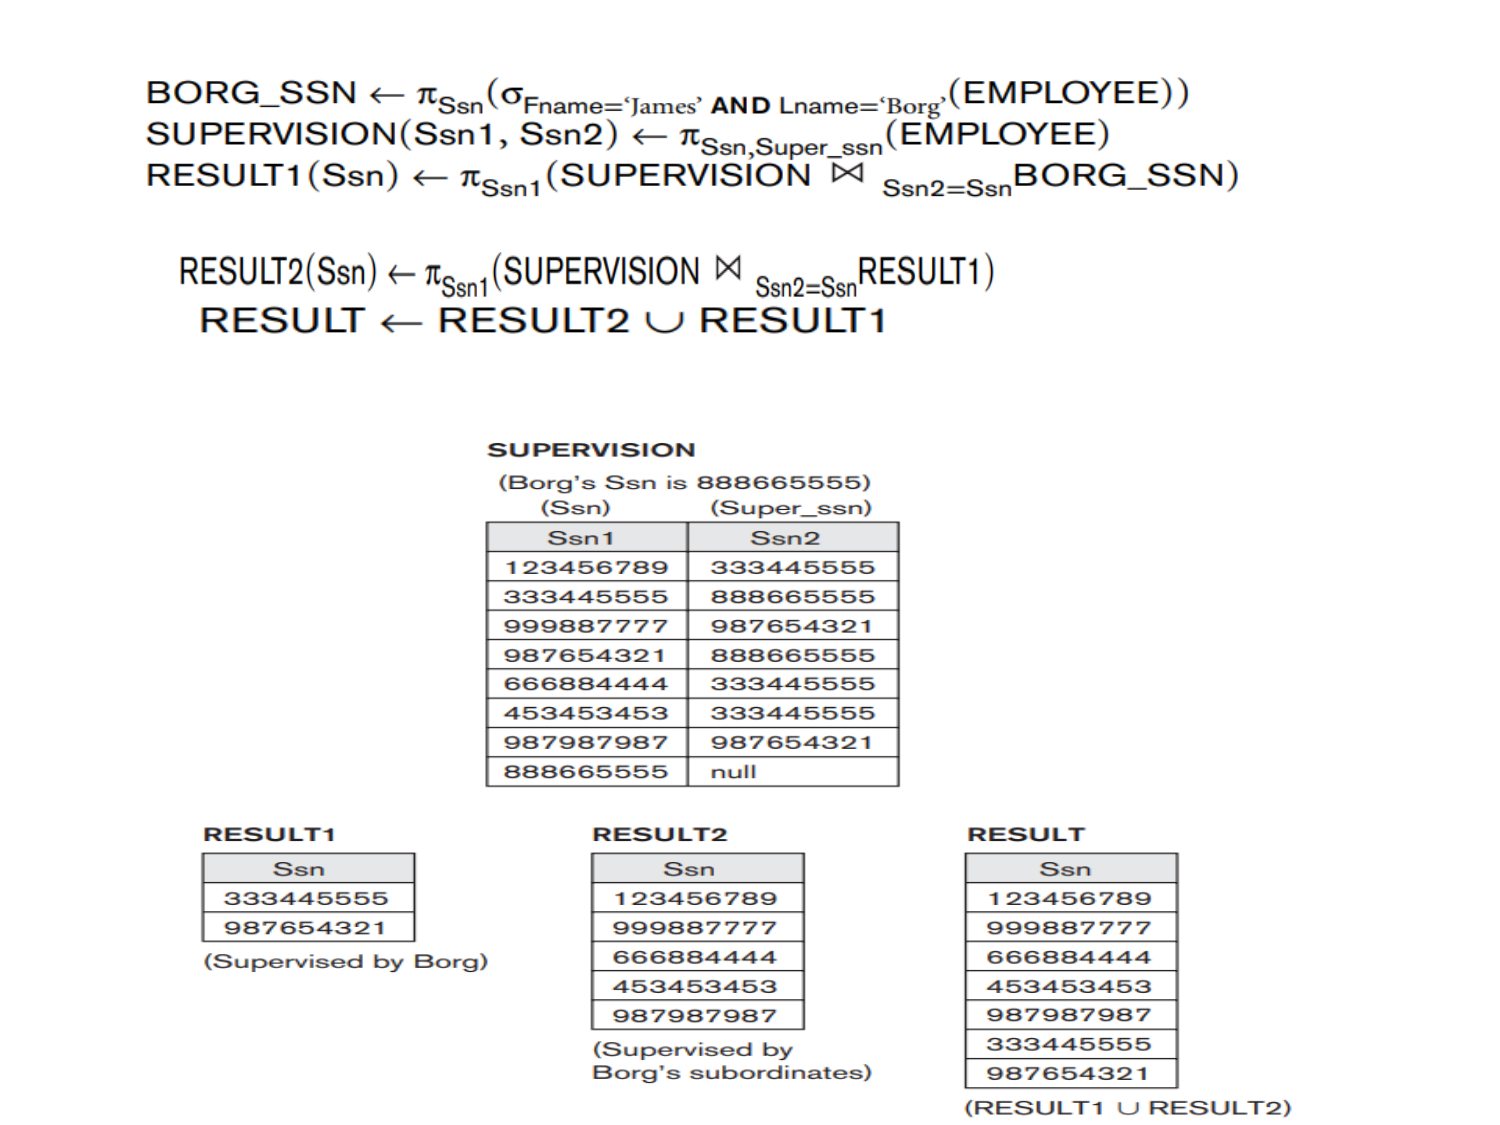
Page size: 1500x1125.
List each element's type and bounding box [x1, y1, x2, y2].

picture [112, 62, 1274, 213]
picture [112, 399, 1326, 1125]
picture [149, 224, 1013, 351]
